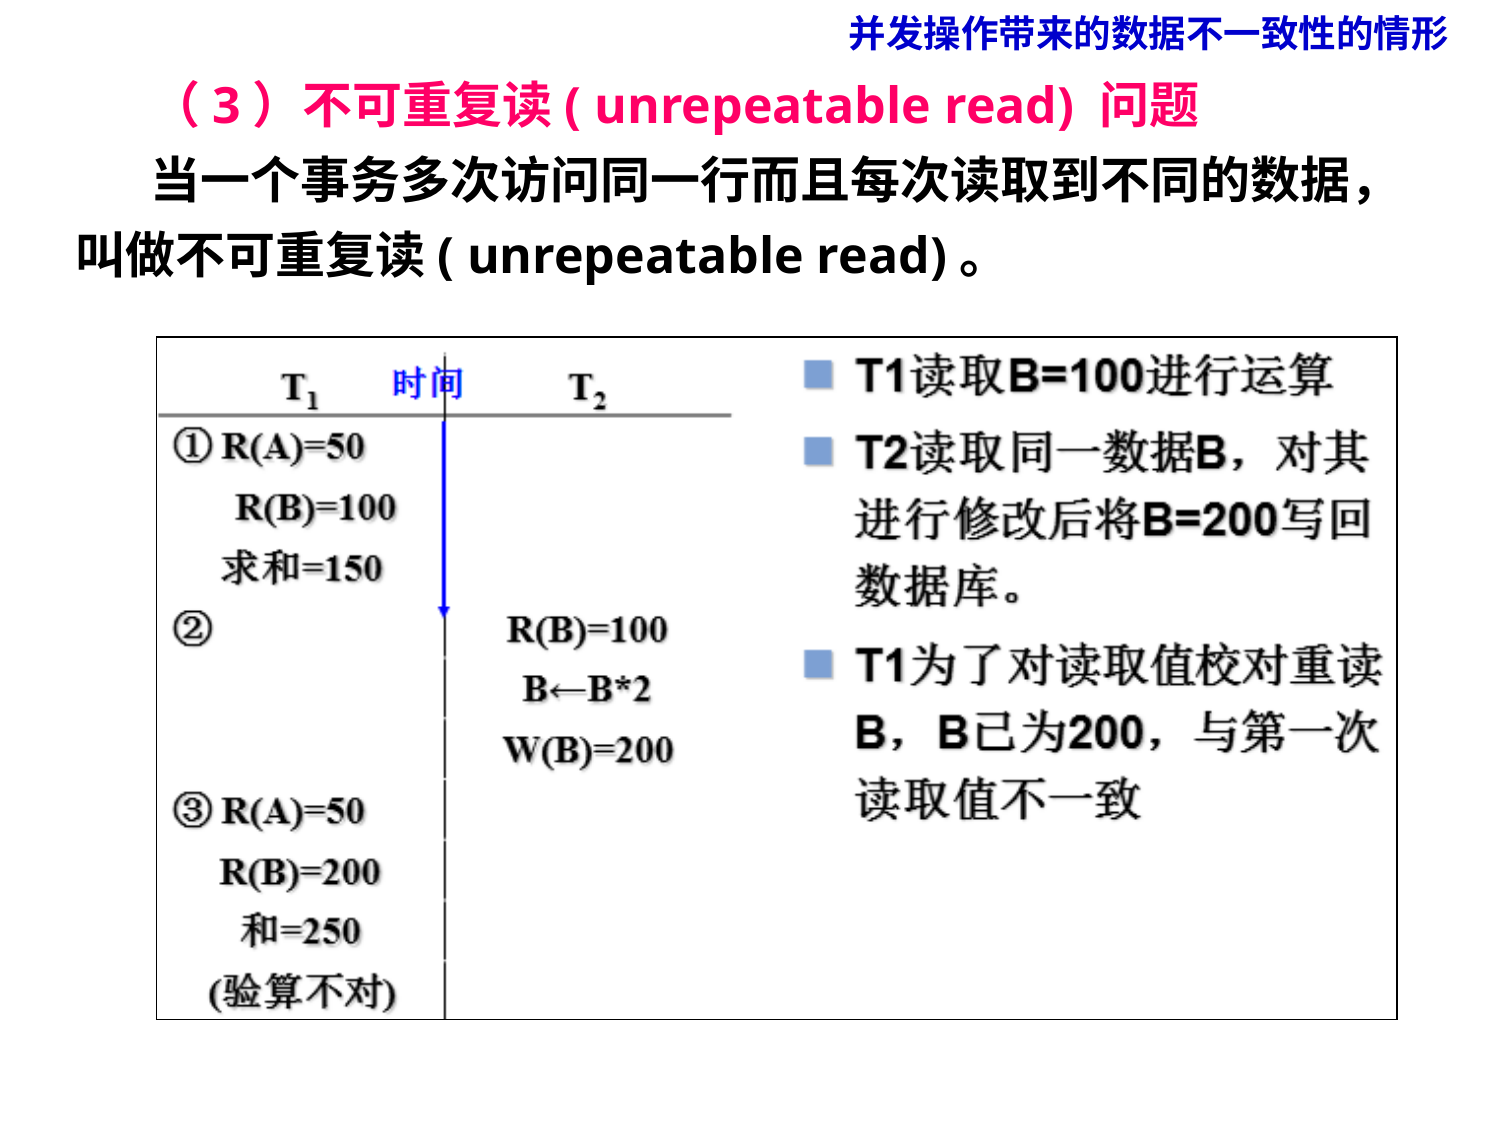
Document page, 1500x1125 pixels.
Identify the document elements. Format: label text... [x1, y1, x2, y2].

picture [156, 337, 1397, 1019]
text_box 并发操作带来的数据不一致性的情形 [833, 2, 1464, 63]
text_box （3）不可重复读( unrepeatable read) 问题 当一个事务多次访问同一行而且每次读取到不同的数据，叫做不可重复读( unrepeatable read)。 [60, 50, 1445, 291]
